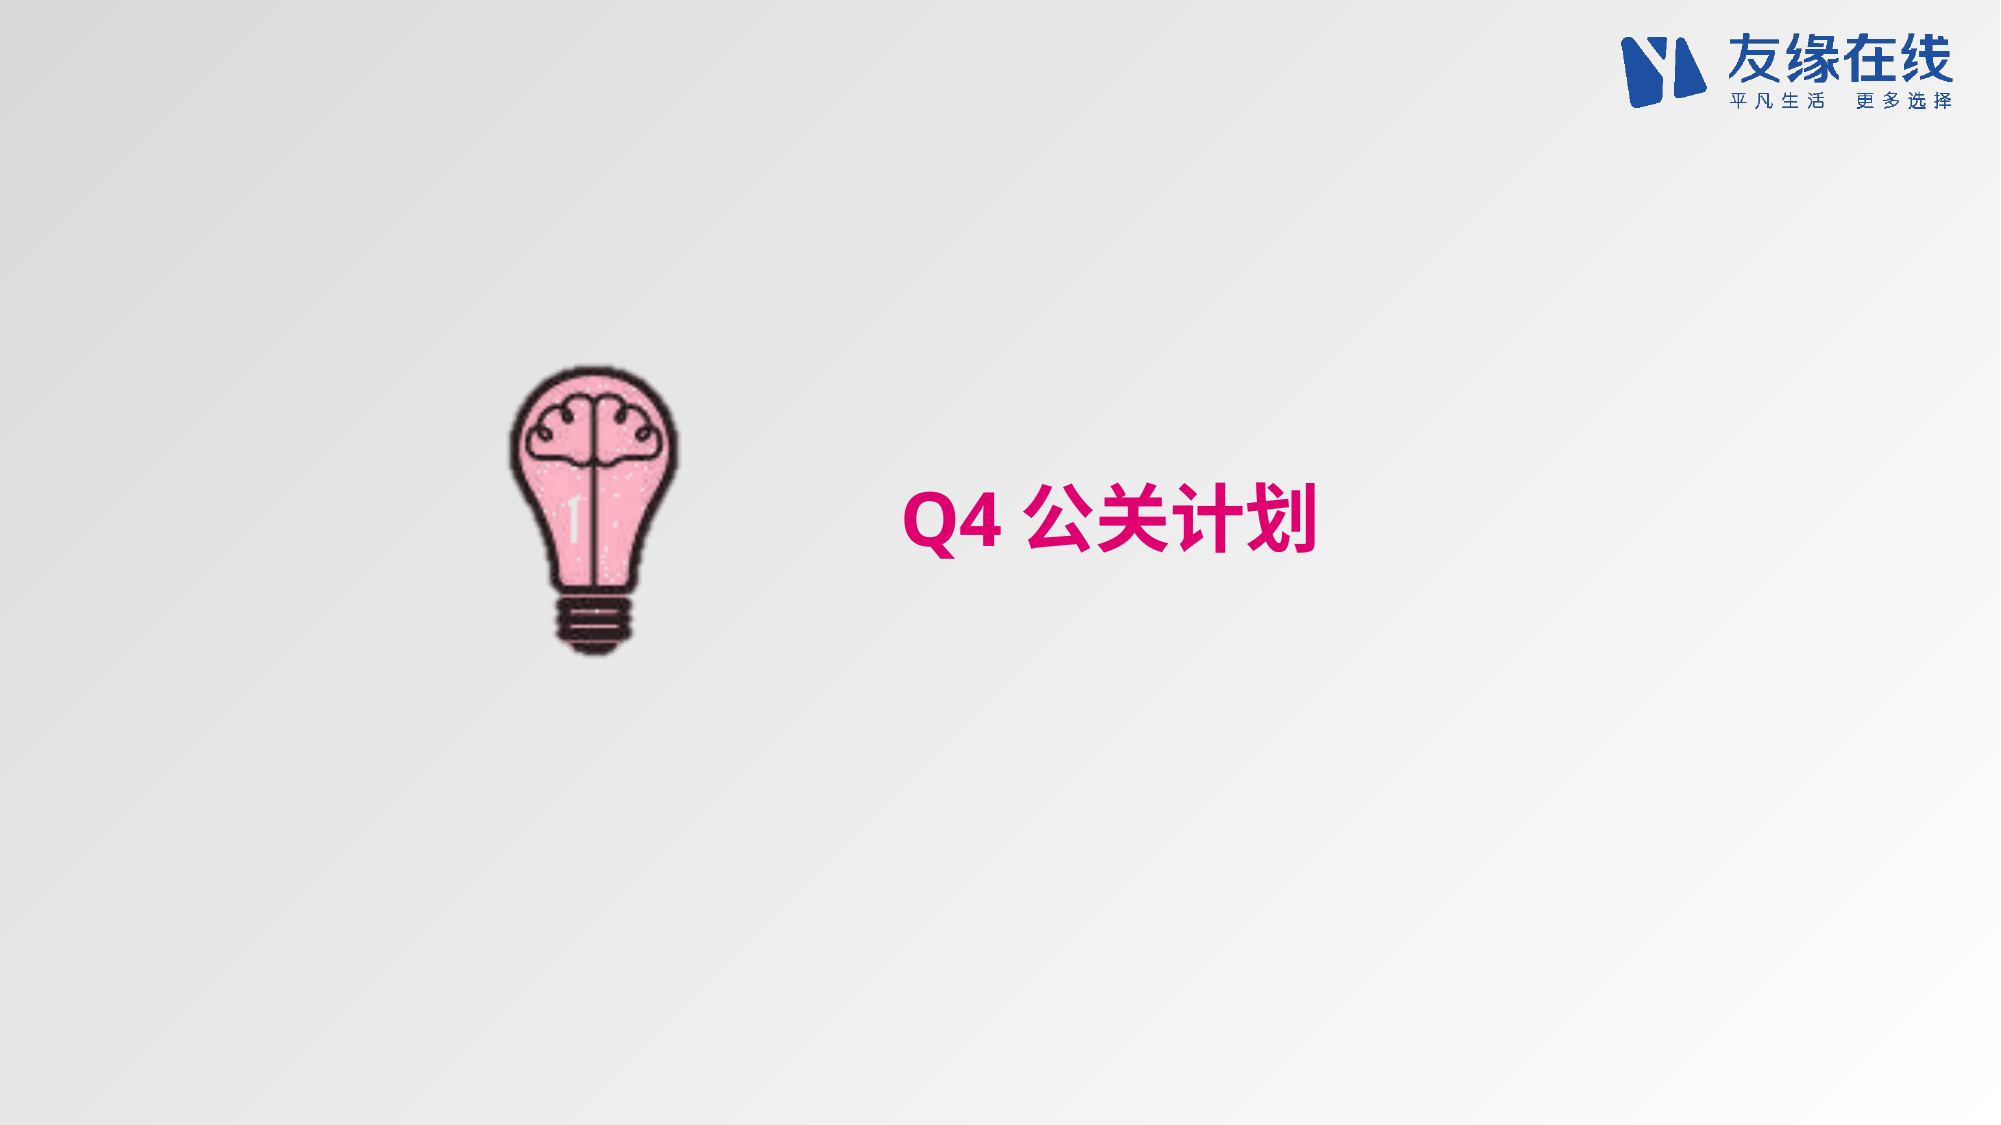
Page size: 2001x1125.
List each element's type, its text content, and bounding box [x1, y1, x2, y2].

text_box Q4公关计划 [885, 463, 1336, 569]
picture [438, 313, 694, 720]
picture [1610, 26, 1963, 118]
